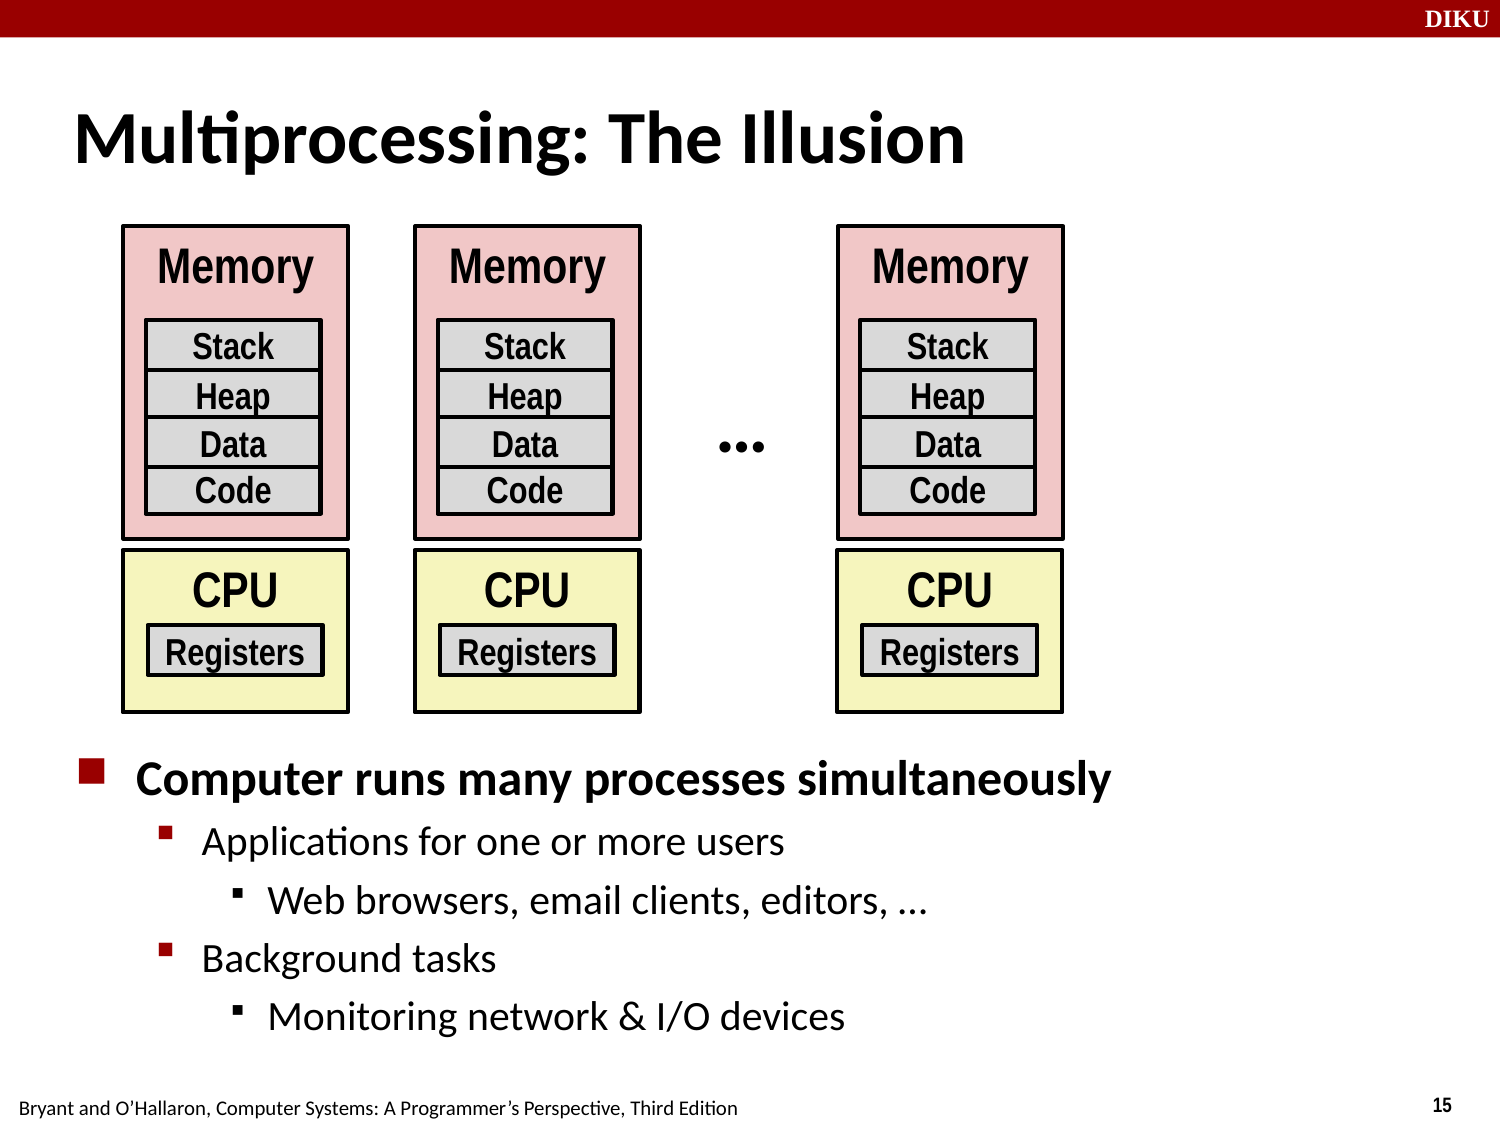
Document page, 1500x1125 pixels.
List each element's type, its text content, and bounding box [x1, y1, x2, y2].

text_box Memory [837, 226, 1063, 539]
text_box Memory [123, 226, 349, 539]
text_box Registers [862, 624, 1038, 675]
text_box Code [860, 468, 1036, 514]
text_box Code [145, 468, 321, 514]
text_box Registers [147, 624, 323, 675]
text_box Code [437, 468, 613, 514]
text_box CPU [122, 549, 348, 713]
text_box Data [860, 417, 1036, 468]
text_box Computer runs many processes simultaneously Applications for one or more users Web browsers, email clients, editors, … Background tasks Monitoring network & I/O devices [65, 738, 1361, 1063]
text_box Data [437, 417, 613, 468]
text_box Stack [437, 319, 613, 369]
text_box Multiprocessing: The Illusion [58, 71, 1304, 197]
text_box Stack [145, 319, 321, 369]
text_box Heap [860, 369, 1036, 417]
text_box Heap [145, 369, 321, 417]
text_box Heap [437, 369, 613, 417]
text_box CPU [837, 549, 1063, 713]
text_box Stack [860, 319, 1036, 369]
text_box Memory [415, 226, 641, 539]
text_box CPU [414, 549, 640, 713]
text_box Registers [439, 624, 615, 675]
text_box … [700, 369, 784, 475]
text_box Data [145, 417, 321, 468]
